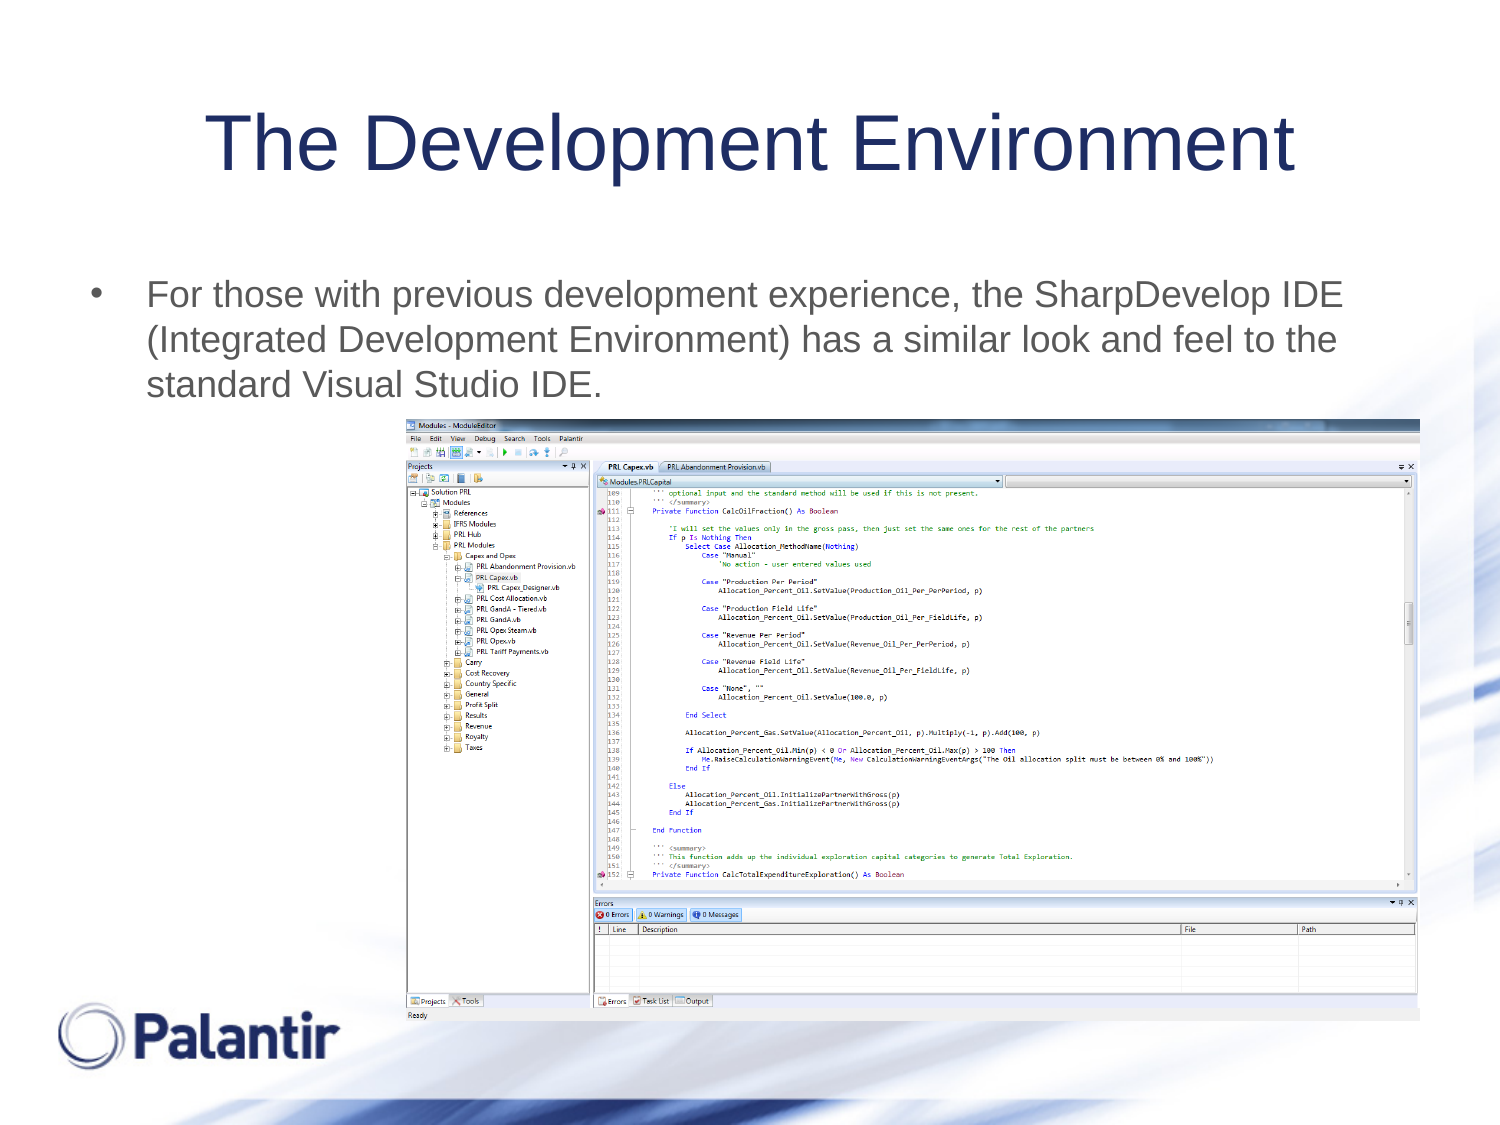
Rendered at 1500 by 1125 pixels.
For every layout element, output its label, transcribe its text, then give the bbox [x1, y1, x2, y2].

list For those with previous development experience, the SharpDevelop IDE (Integrated Development Environment) has a similar look and feel to the standard Visual Studio IDE. [75, 262, 1425, 950]
picture [0, 0, 1500, 1125]
title The Development Environment [75, 45, 1425, 233]
